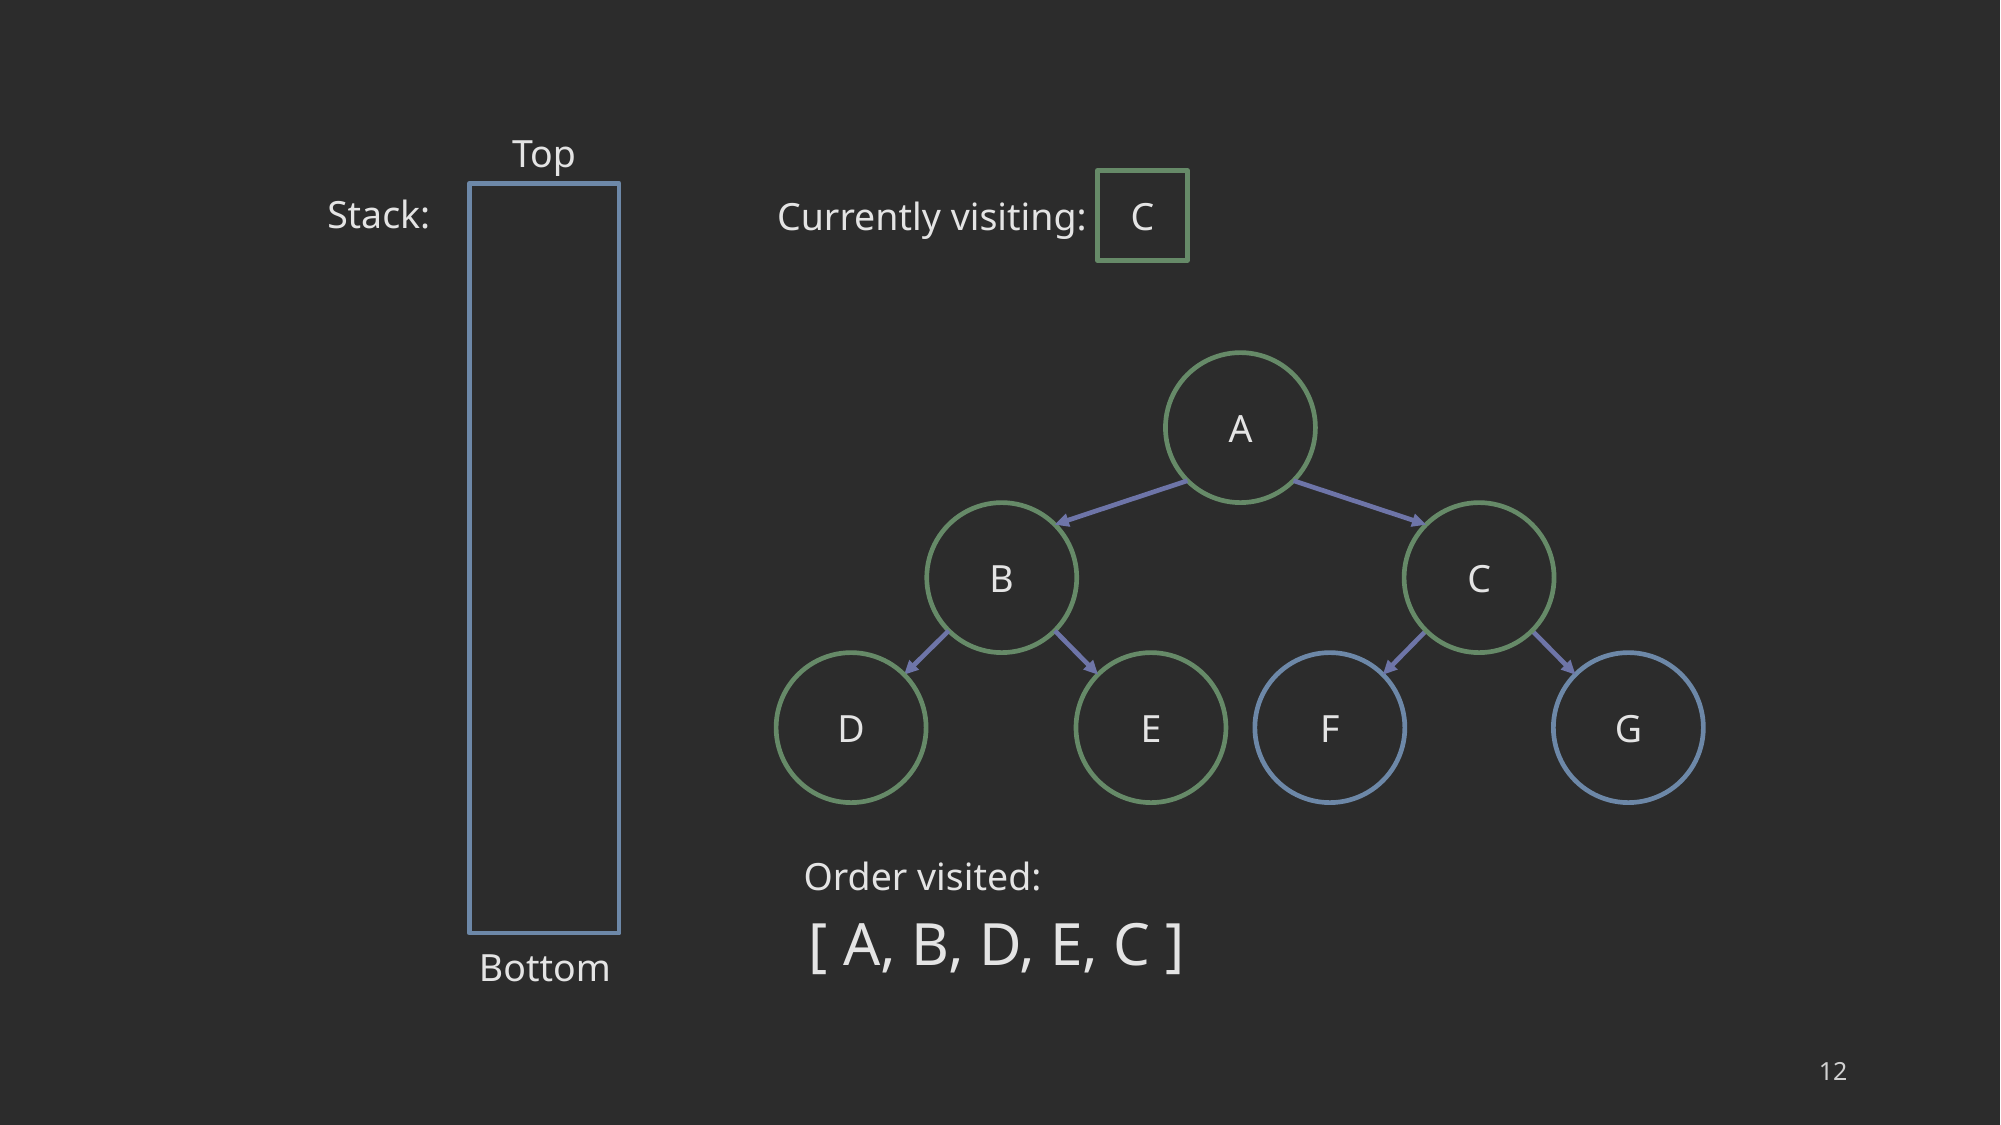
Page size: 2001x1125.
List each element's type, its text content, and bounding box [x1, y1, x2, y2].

text_box Bottom [464, 936, 626, 997]
text_box E [1075, 652, 1226, 803]
text_box Top [497, 122, 591, 183]
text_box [1292, 480, 1427, 526]
text_box D [776, 652, 927, 803]
text_box C [1097, 170, 1188, 261]
text_box G [1553, 652, 1704, 803]
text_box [903, 630, 950, 676]
text_box Order visited: [788, 845, 1057, 906]
text_box B [926, 502, 1077, 653]
text_box A [1165, 352, 1316, 503]
text_box [ A, B, D, E, C ] [794, 900, 1200, 985]
text_box F [1254, 652, 1405, 803]
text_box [1054, 480, 1188, 526]
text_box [1531, 630, 1576, 676]
slide_number 12 [1412, 1042, 1863, 1103]
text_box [1382, 630, 1427, 676]
text_box C [1404, 502, 1555, 653]
text_box [469, 183, 620, 934]
text_box Stack: [312, 183, 446, 243]
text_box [1054, 630, 1099, 676]
text_box Currently visiting: [762, 185, 1097, 245]
